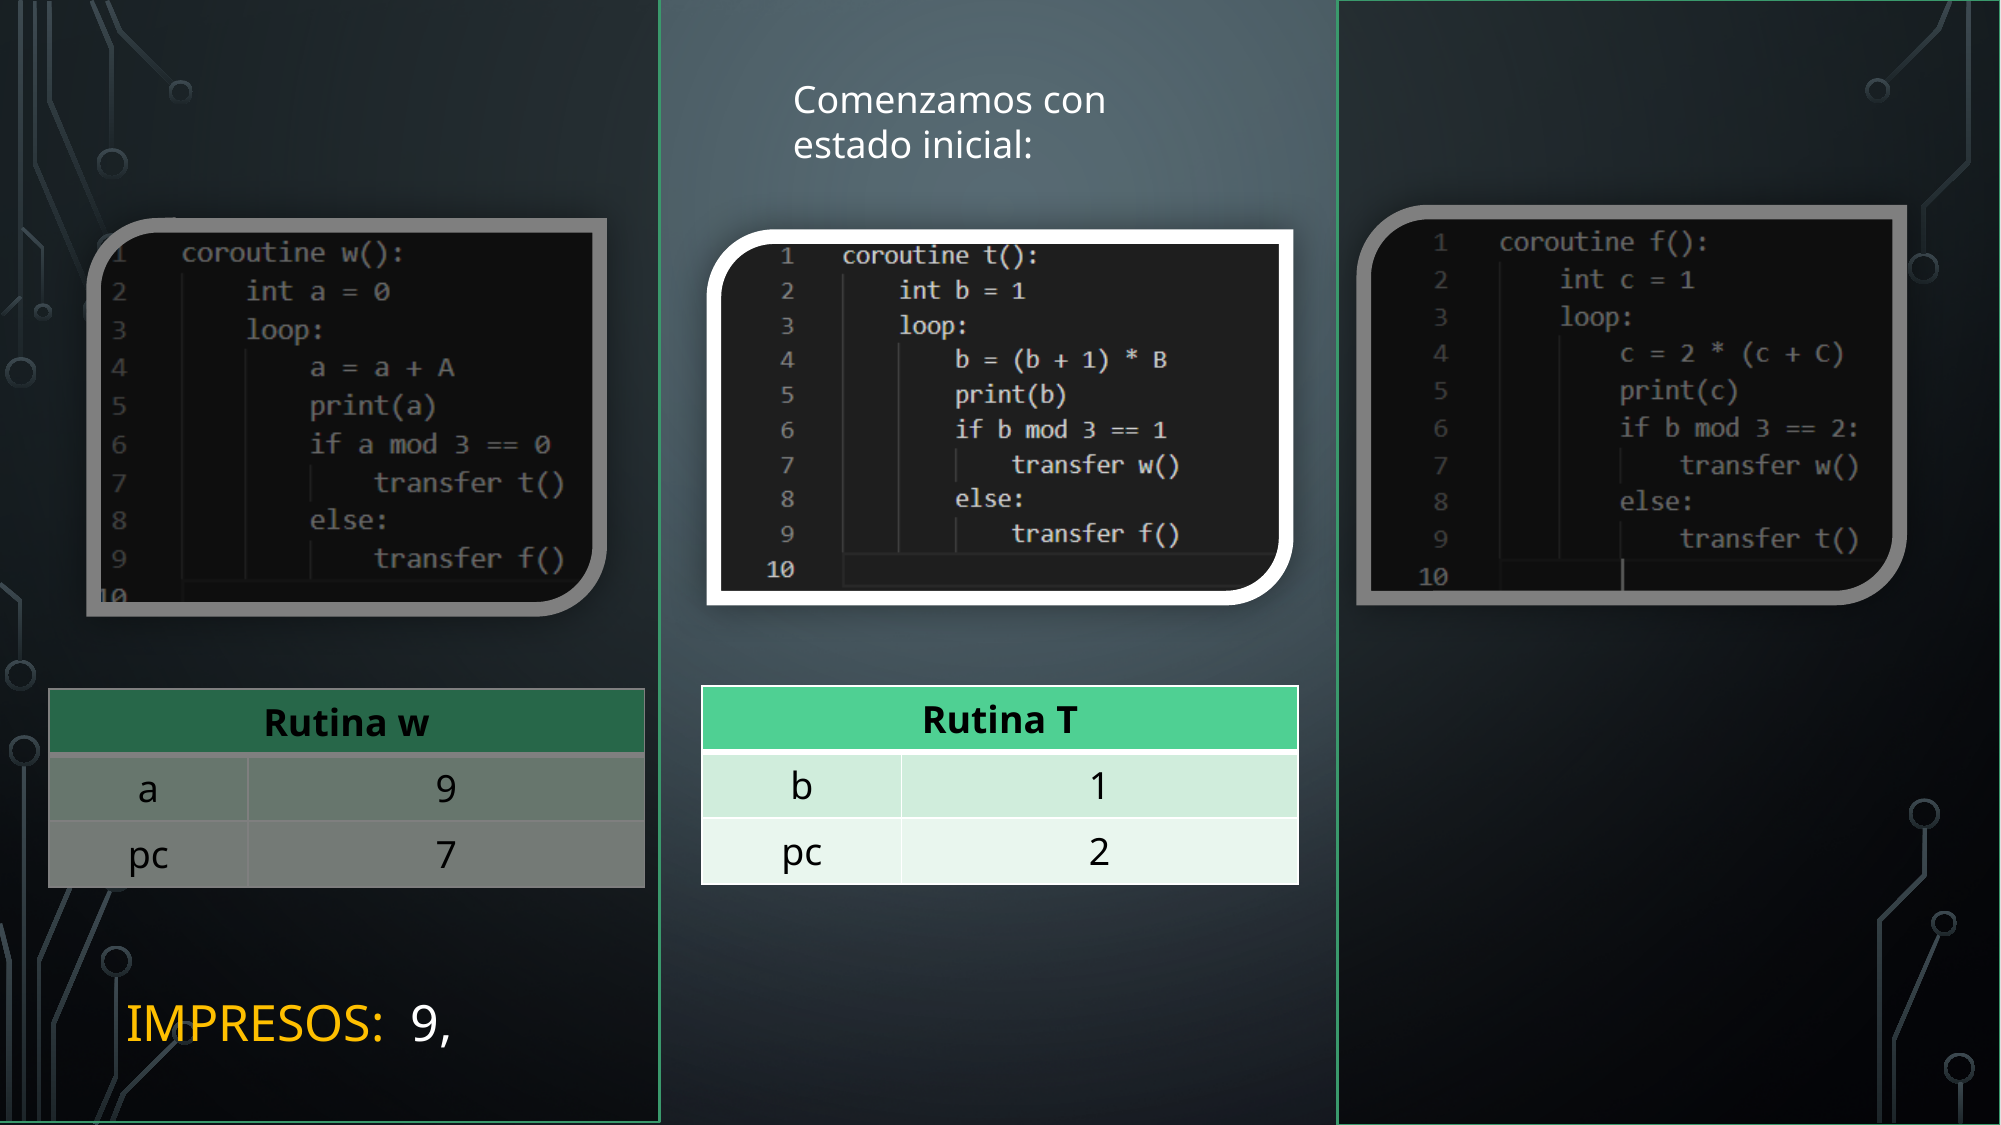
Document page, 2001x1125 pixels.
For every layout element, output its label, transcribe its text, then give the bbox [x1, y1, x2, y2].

text_box IMPRESOS: 9, [111, 984, 1889, 1059]
text_box [0, 0, 661, 1123]
table_cell pc [703, 819, 901, 883]
table_cell 1 [902, 755, 1297, 817]
table_header Rutina T [703, 687, 1297, 749]
picture [1363, 211, 1900, 599]
picture [93, 225, 600, 610]
text_box [1336, 0, 2000, 1125]
text_box Comenzamos con estado inicial: [778, 68, 1222, 174]
table_cell 2 [902, 819, 1297, 883]
picture [713, 236, 1287, 599]
table_cell b [703, 755, 901, 817]
